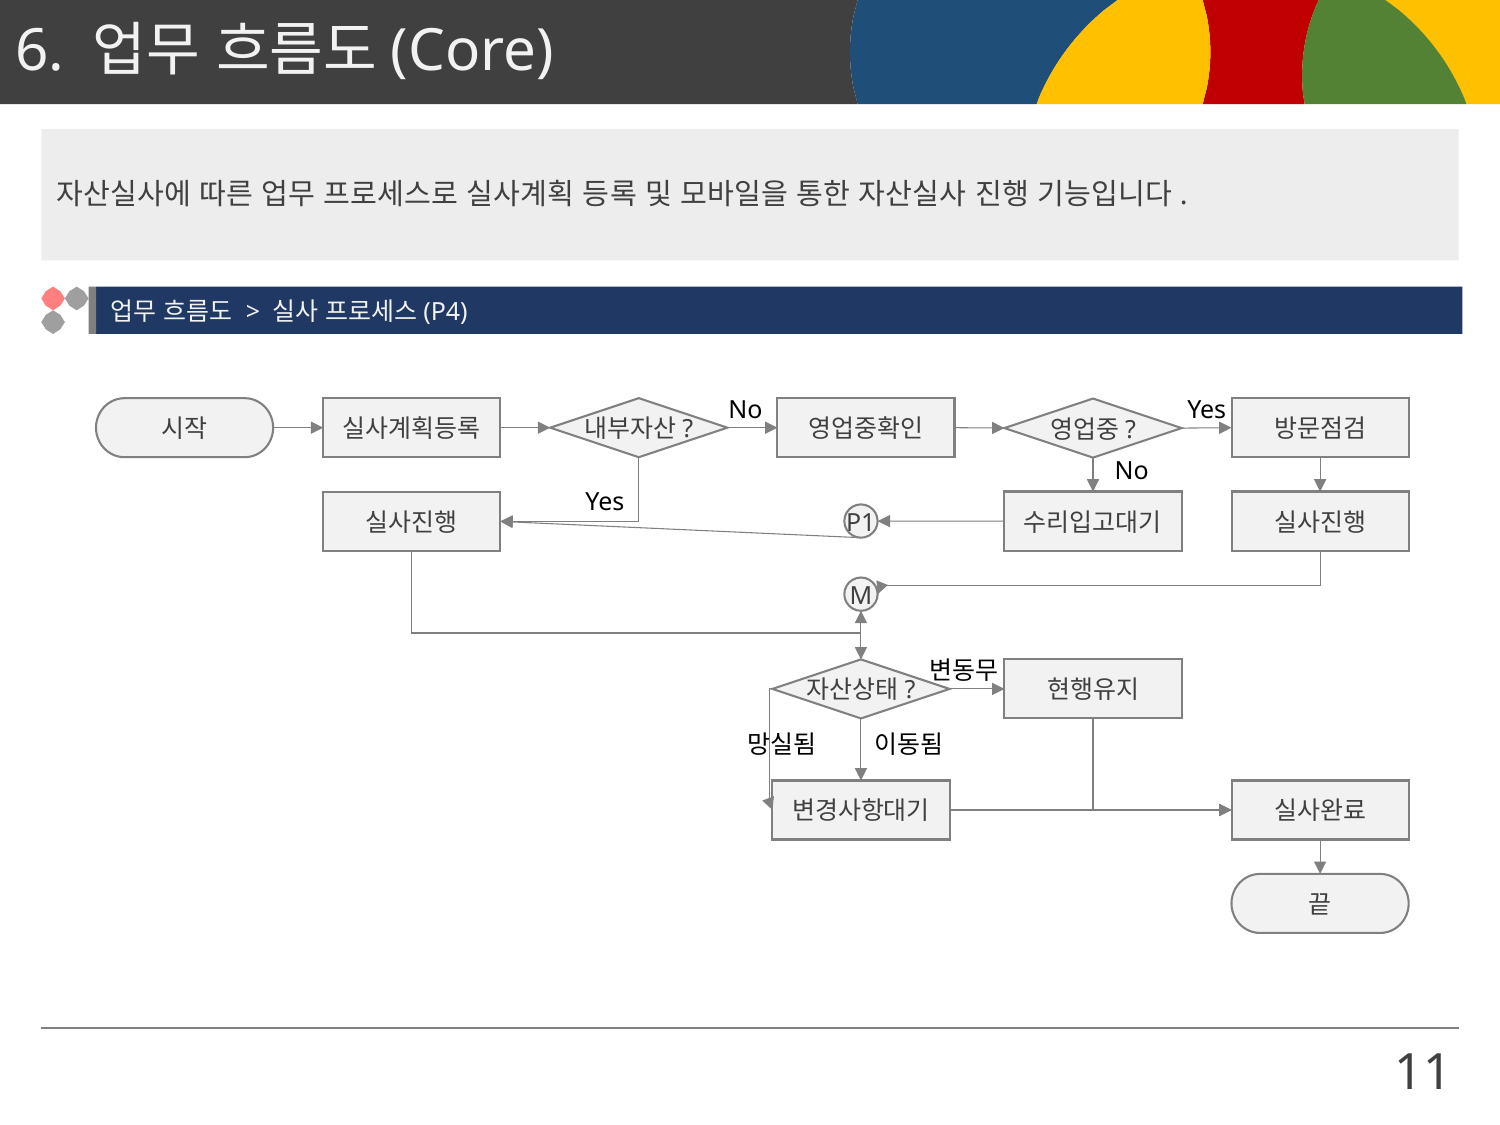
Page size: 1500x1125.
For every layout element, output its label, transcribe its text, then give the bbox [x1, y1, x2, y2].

text_box 실사계획등록 [322, 397, 501, 458]
text_box 시작 [94, 397, 275, 459]
text_box 영업중? [1121, 406, 1177, 447]
text_box 실사완료 [1231, 779, 1410, 841]
text_box 내부자산? [650, 400, 721, 455]
text_box Yes [602, 477, 606, 521]
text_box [606, 522, 650, 789]
text_box P1 [843, 503, 879, 539]
title 6. 업무 흐름도(Core) [0, 0, 1500, 105]
list 자산실사에 따른 업무 프로세스로 실사계획 등록 및 모바일을 통한 자산실사 진행 기능입니다. [41, 129, 1459, 261]
text_box 영업중확인 [776, 397, 956, 458]
text_box 변동무 [914, 647, 1014, 692]
text_box No [1121, 447, 1164, 493]
text_box 현행유지 [1003, 658, 1077, 719]
text_box 자산상태? [771, 658, 944, 720]
text_box 실사진행 [322, 491, 501, 552]
text_box 수리입고대기 [1121, 490, 1183, 552]
text_box M [843, 576, 879, 612]
text_box 이동됨 [862, 721, 959, 767]
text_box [1116, 694, 1209, 834]
text_box 현행유지 [1121, 658, 1183, 694]
text_box 변경사항대기 [771, 779, 951, 841]
text_box Yes [1172, 385, 1242, 431]
text_box No [713, 385, 778, 431]
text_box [41, 286, 1463, 334]
text_box 방문점검 [1231, 397, 1410, 458]
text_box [606, 356, 650, 521]
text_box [537, 522, 602, 559]
text_box 내부자산? [569, 407, 606, 448]
text_box 망실됨 [732, 721, 772, 767]
text_box 망실됨 [773, 721, 832, 767]
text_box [537, 420, 602, 521]
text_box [1077, 351, 1121, 794]
text_box 끝 [1230, 872, 1410, 934]
text_box 수리입고대기 [1003, 490, 1077, 552]
text_box 실사진행 [1231, 490, 1410, 552]
text_box 영업중? [1003, 402, 1077, 454]
